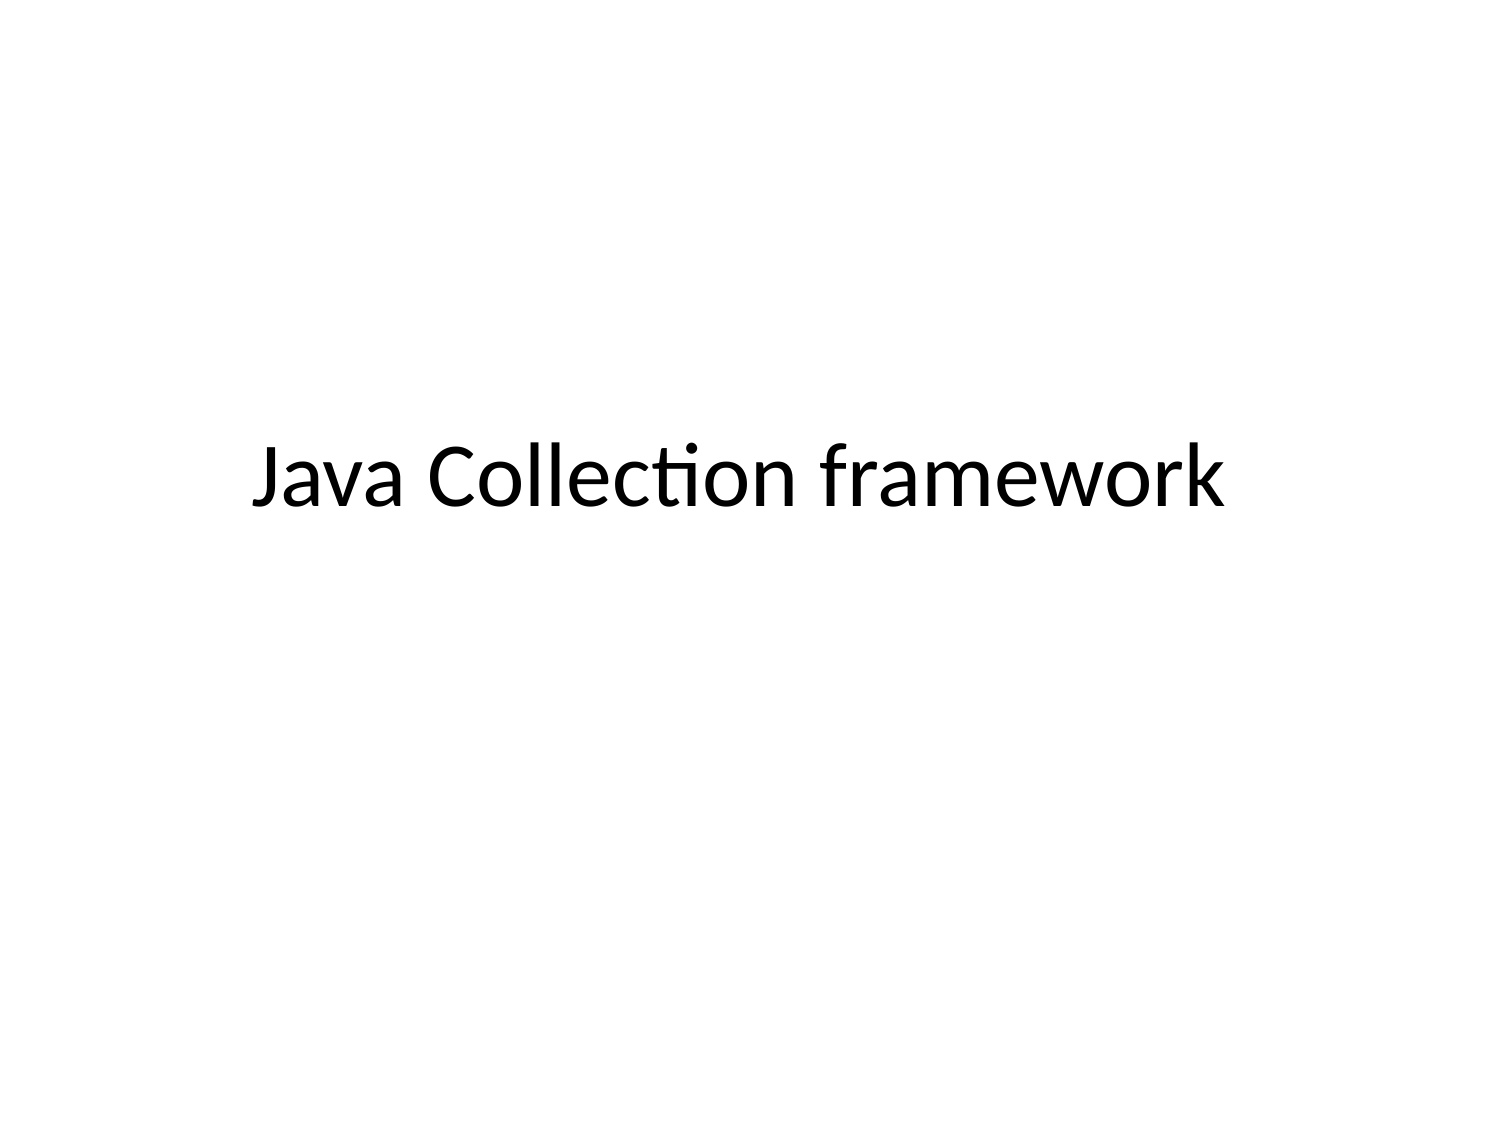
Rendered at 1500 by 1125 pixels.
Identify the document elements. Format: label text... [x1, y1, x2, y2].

title Java Collection framework [112, 349, 1388, 591]
